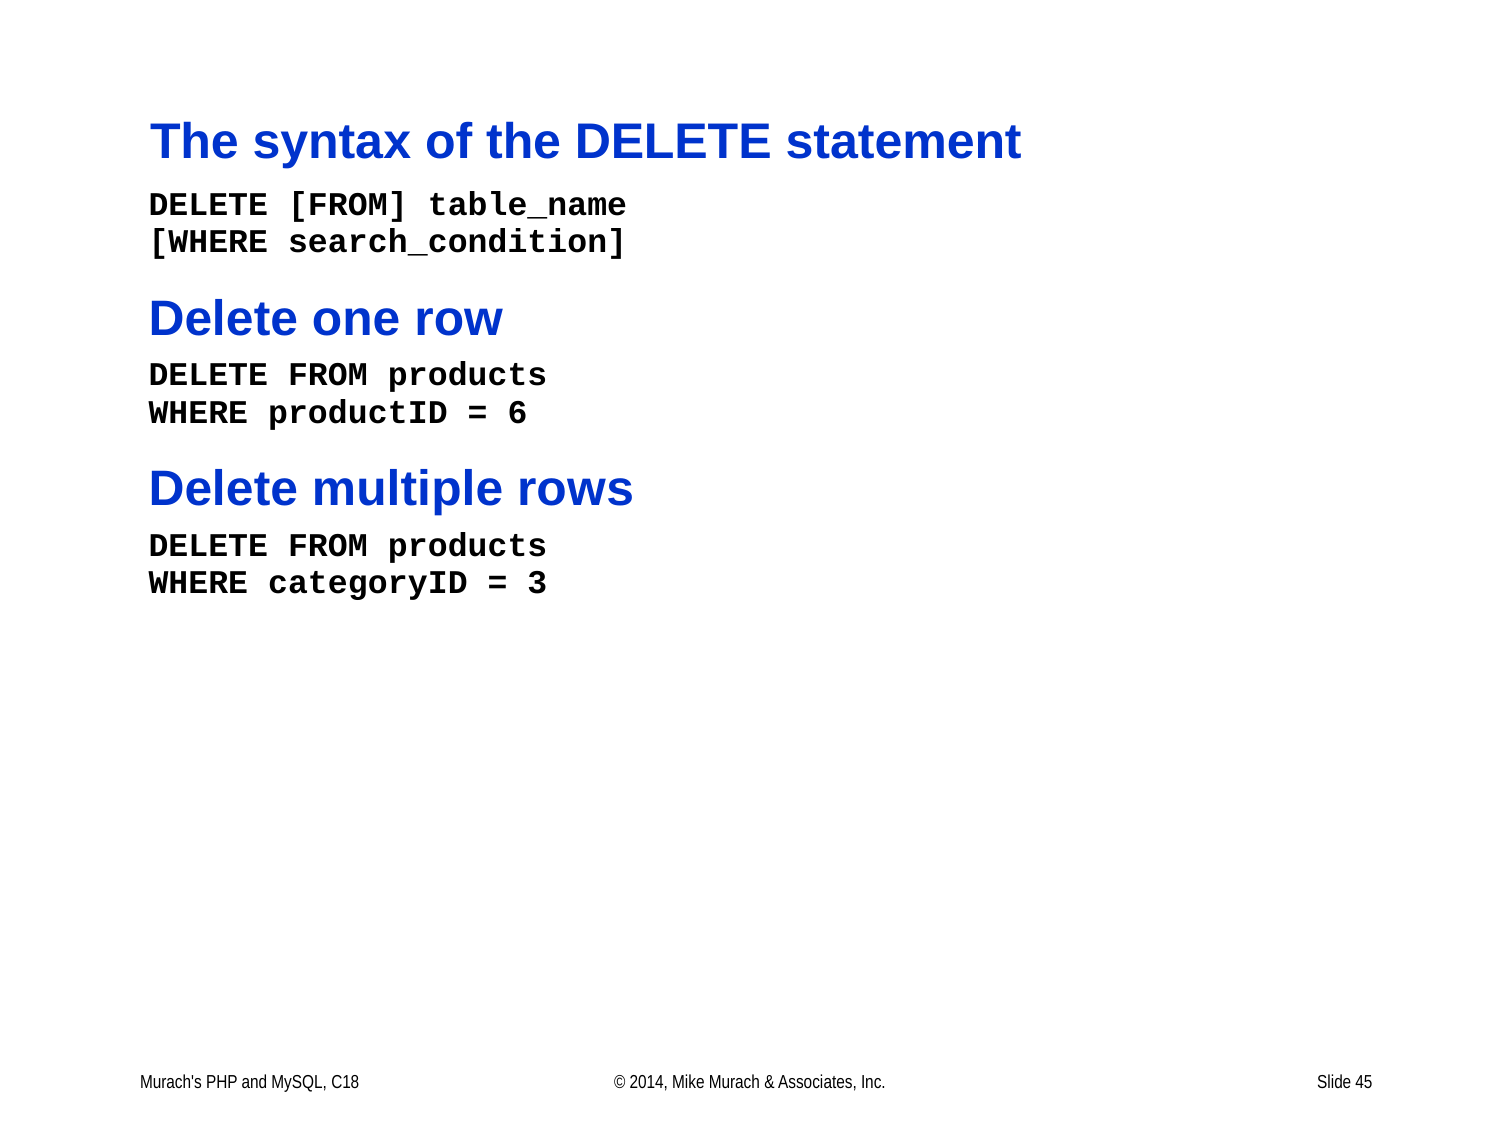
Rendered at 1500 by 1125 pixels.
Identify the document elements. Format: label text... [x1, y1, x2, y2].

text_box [148, 187, 1345, 694]
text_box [149, 112, 1128, 183]
slide_number Murach's PHP and MySQL, C18 [125, 1025, 450, 1100]
slide_number Slide 45 [1074, 1025, 1388, 1100]
footer © 2014, Mike Murach & Associates, Inc. [474, 1025, 1025, 1100]
